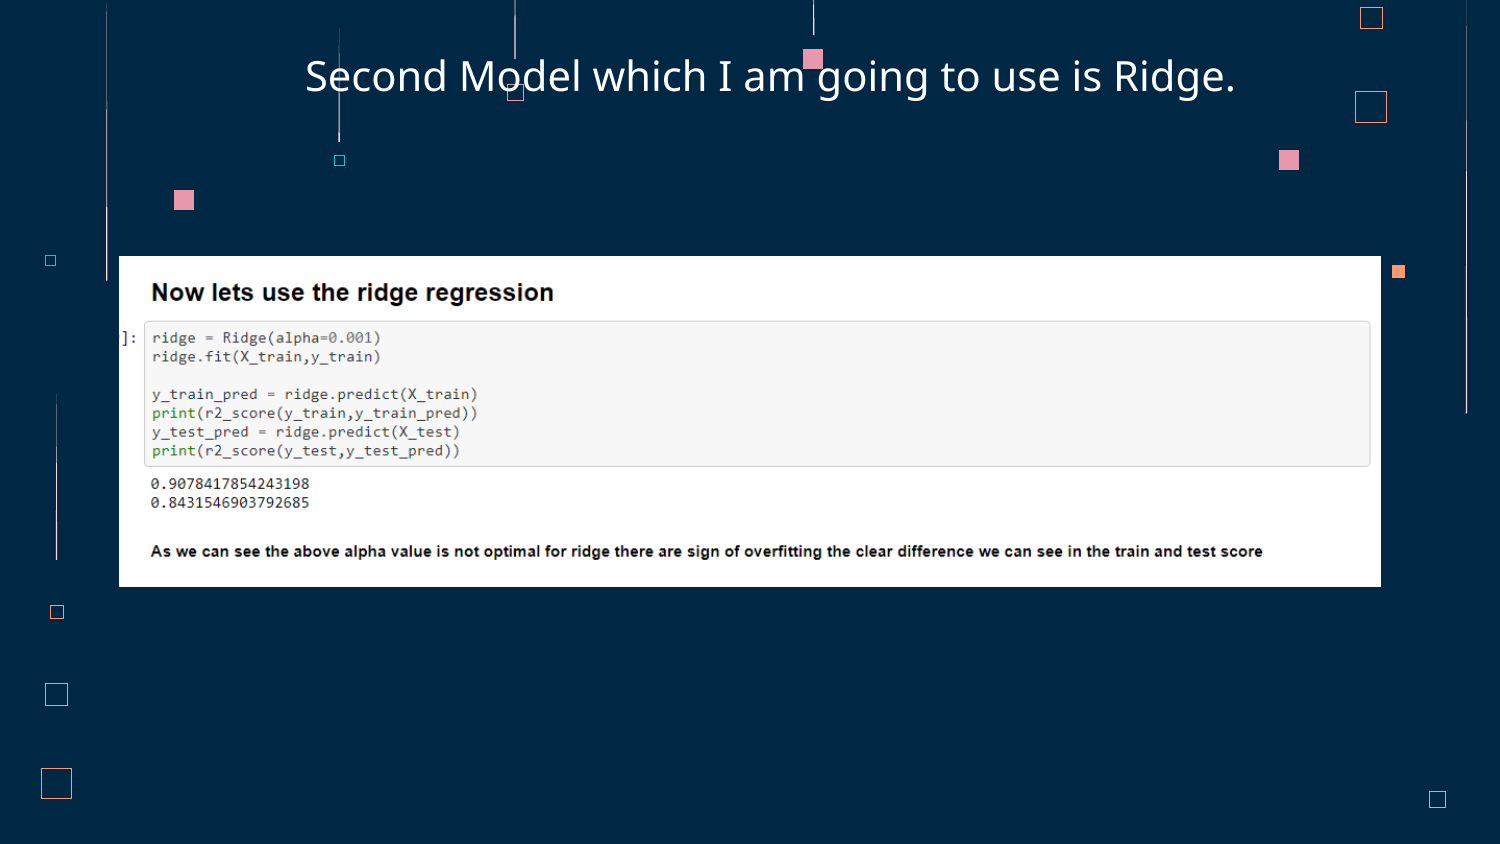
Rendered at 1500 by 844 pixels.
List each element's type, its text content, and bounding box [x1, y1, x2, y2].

subtitle Second Model which I am going to use is Ridge. [92, 34, 1430, 165]
picture [118, 256, 1381, 588]
